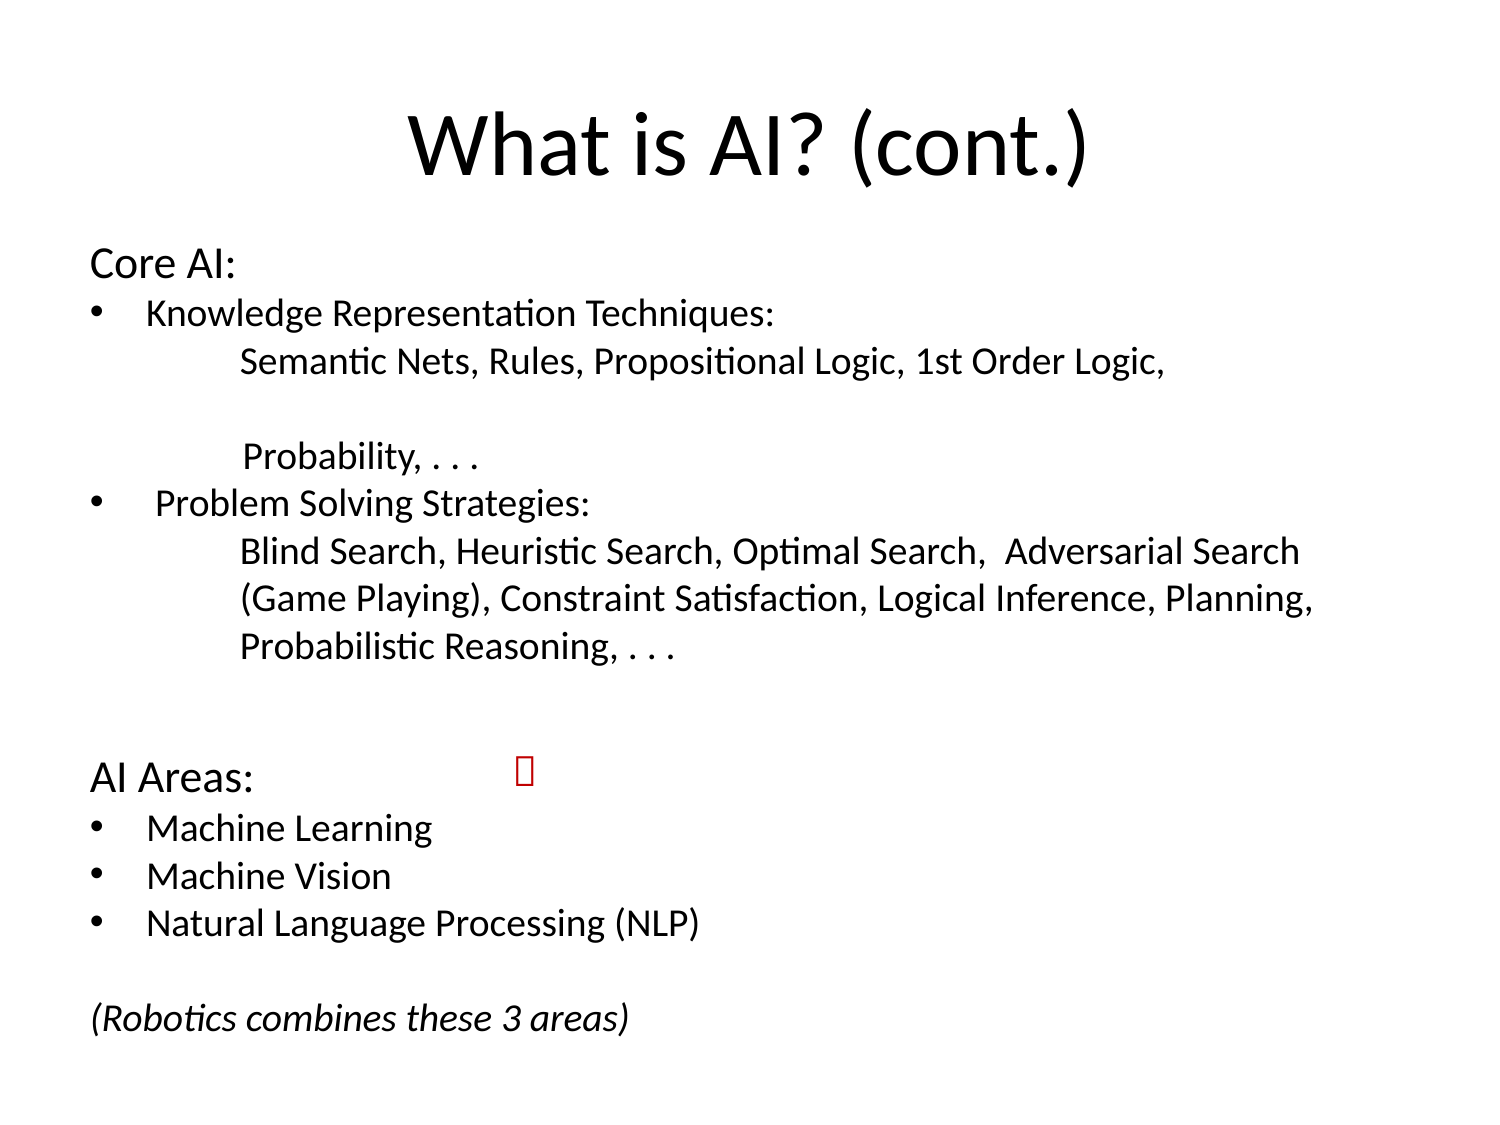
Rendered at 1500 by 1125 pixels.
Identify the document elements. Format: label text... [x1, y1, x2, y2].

text_box What is AI? (cont.) [75, 45, 1425, 224]
text_box  [489, 737, 561, 803]
text_box Core AI: Knowledge Representation Techniques: Semantic Nets, Rules, Propositional Logic, 1st Order Logic, Probability, . . . Problem Solving Strategies: Blind Search, Heuristic Search, Optimal Search, Adversarial Search (Game Playing), Constraint Satisfaction, Logical Inference, Planning, Probabilistic Reasoning, . . . AI Areas: Machine Learning Machine Vision Natural Language Processing (NLP) (Robotics combines these 3 areas) [75, 224, 1425, 1025]
